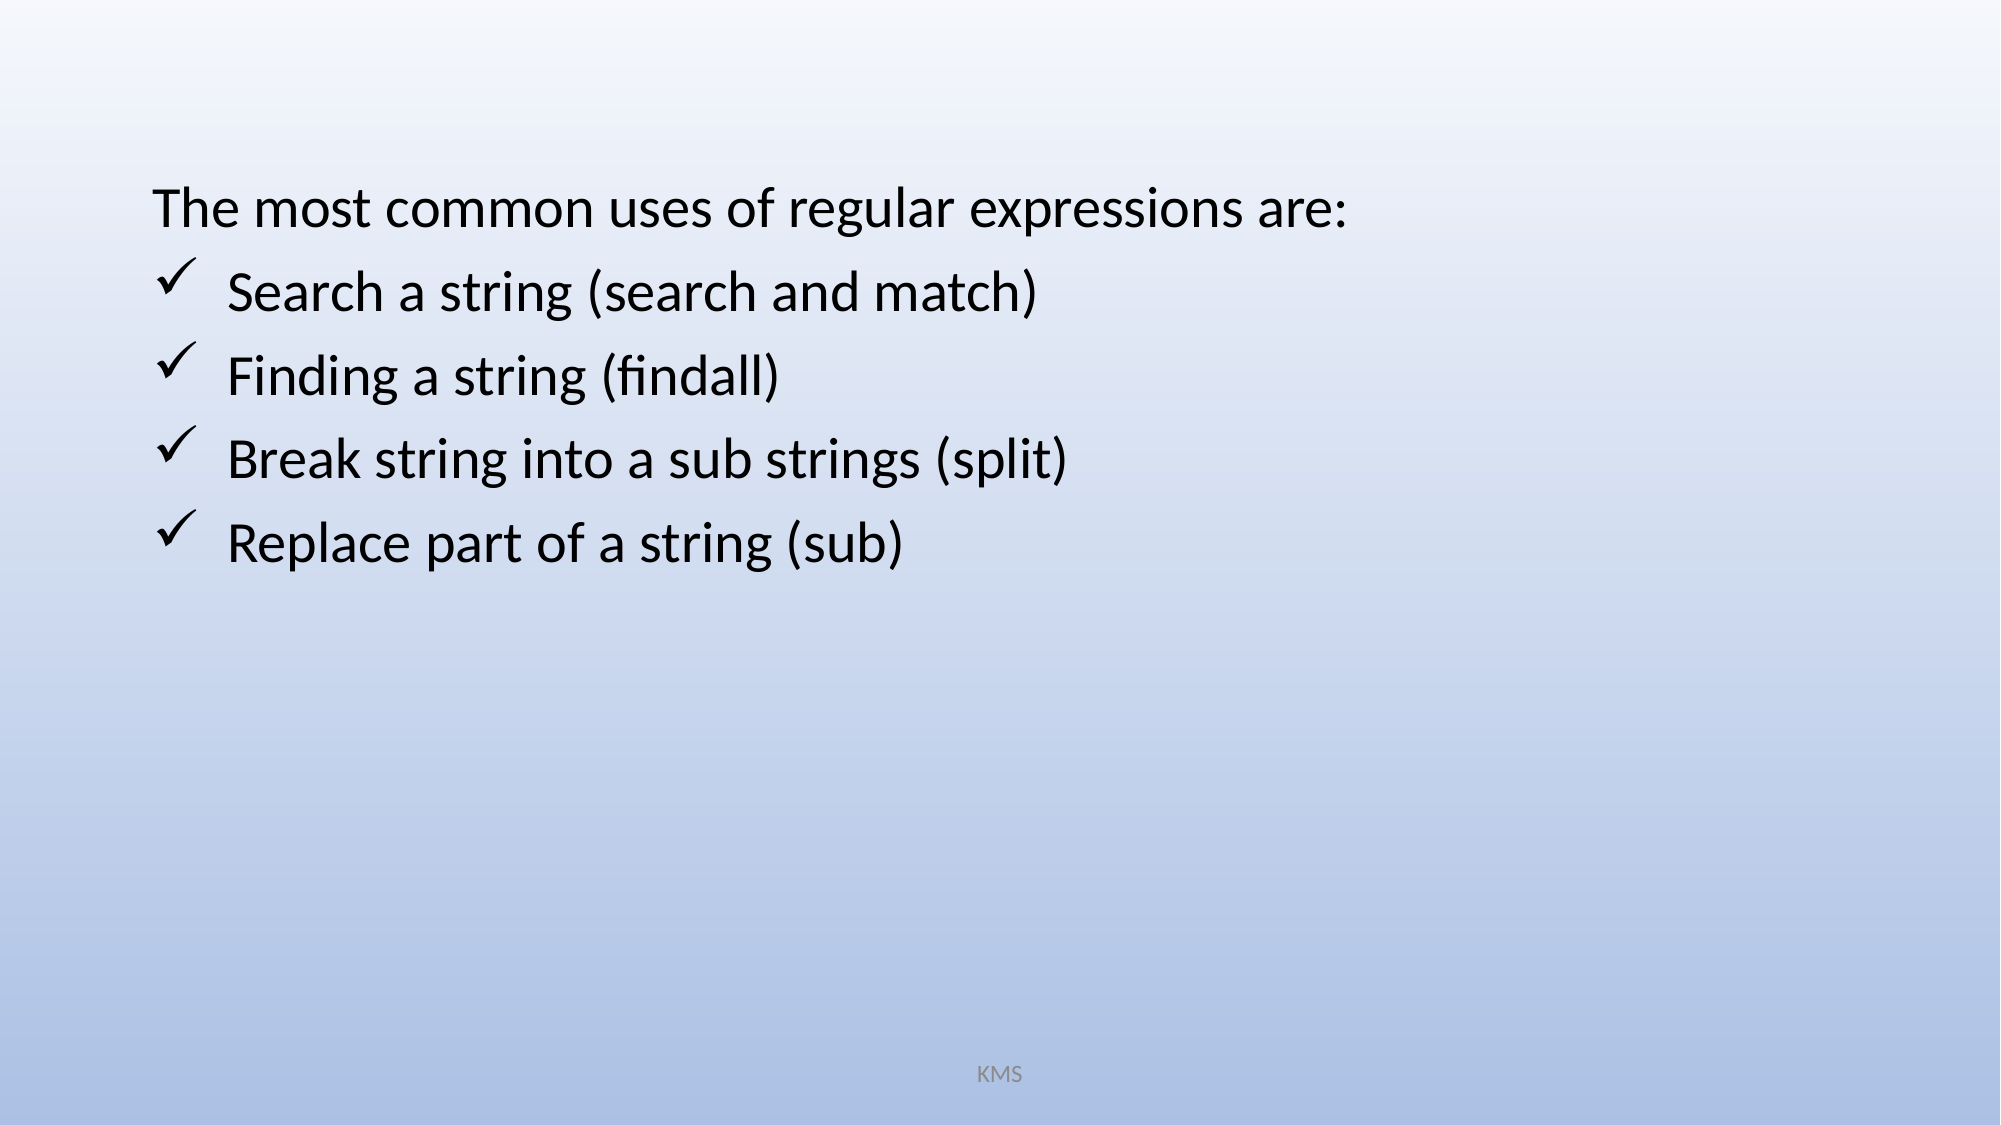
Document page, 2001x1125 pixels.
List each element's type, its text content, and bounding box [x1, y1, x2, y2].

footer KMS [662, 1042, 1338, 1103]
list The most common uses of regular expressions are: Search a string (search and match) Finding a string (findall) Break string into a sub strings (split) Replace part of a string (sub) [137, 78, 1863, 1014]
